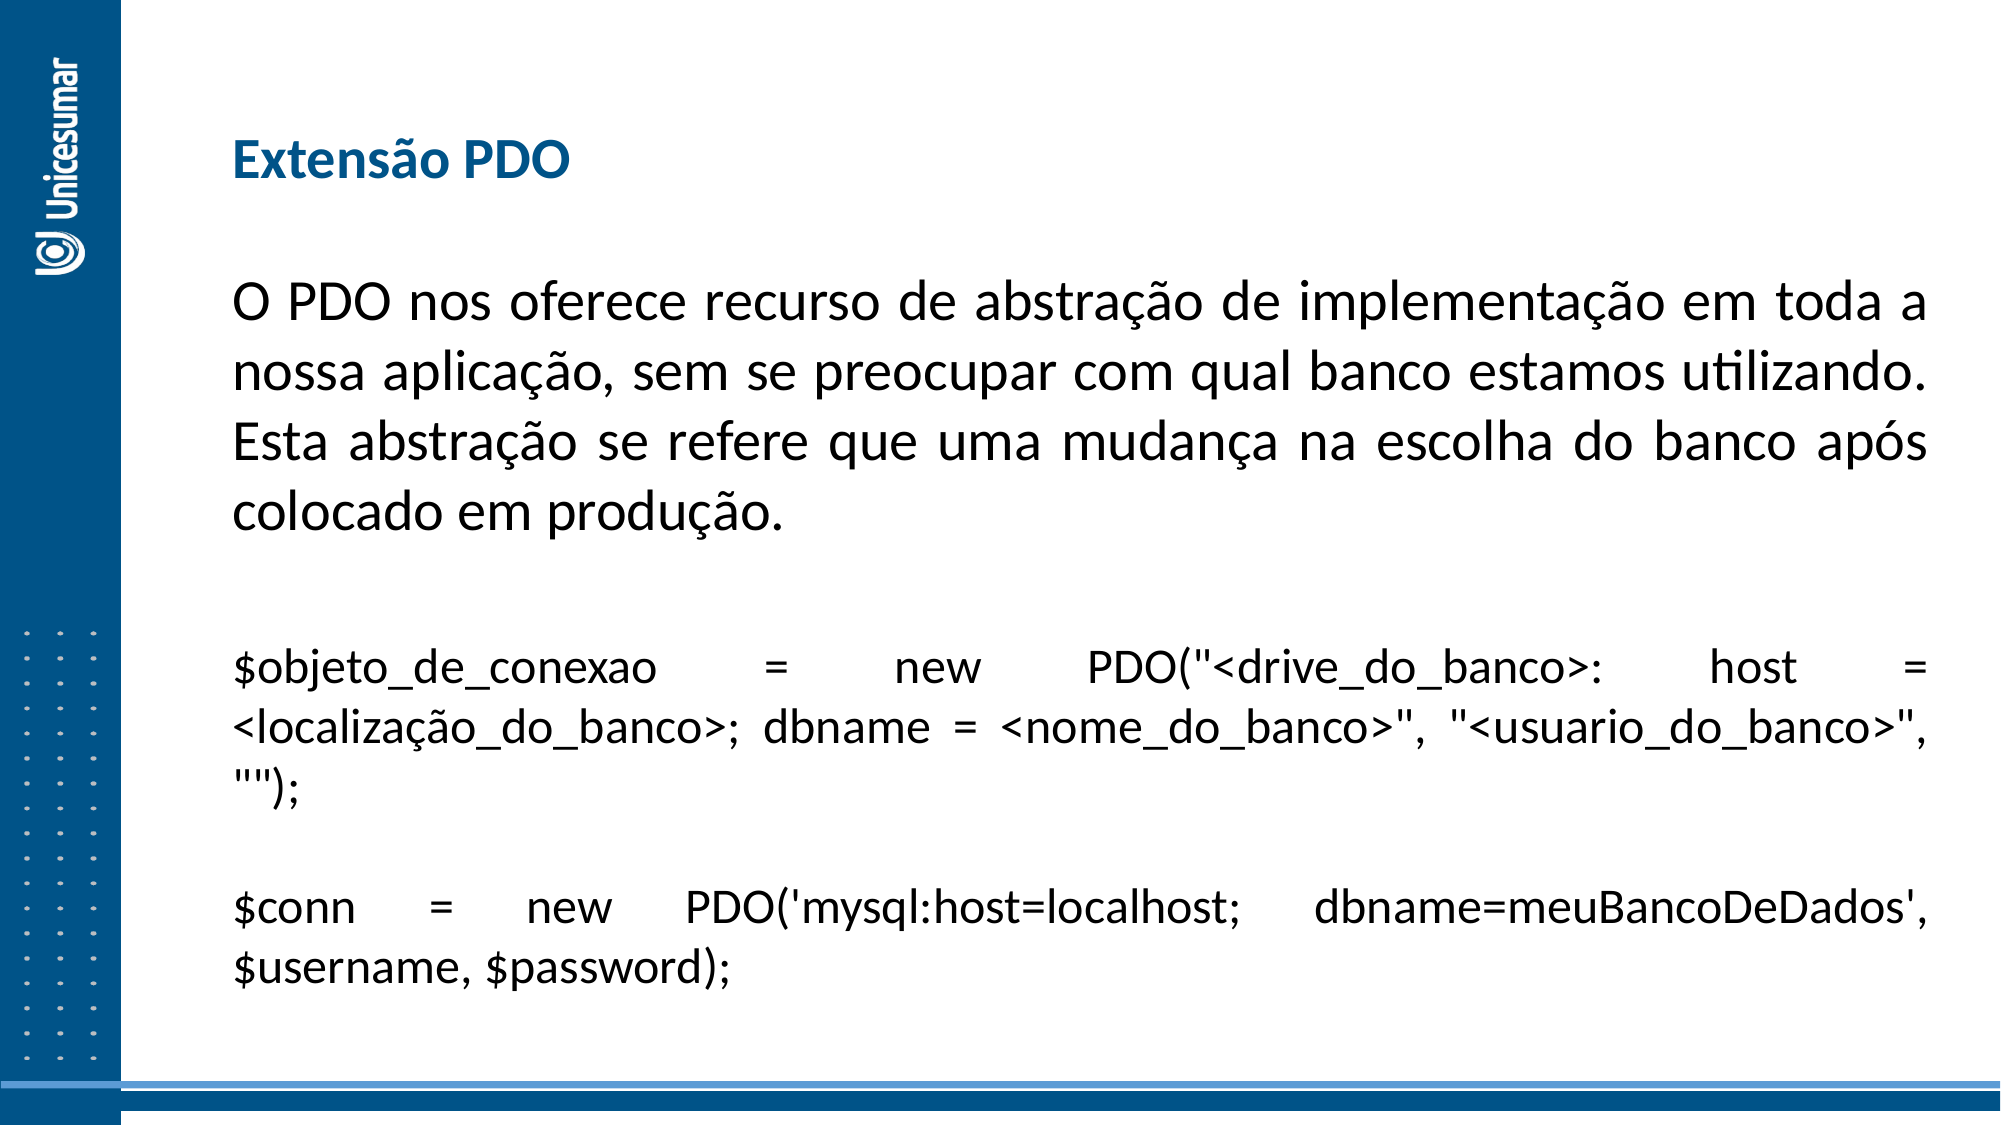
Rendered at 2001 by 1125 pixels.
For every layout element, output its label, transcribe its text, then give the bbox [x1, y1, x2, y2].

picture [24, 631, 111, 1060]
list O PDO nos oferece recurso de abstração de implementação em toda a nossa aplicação, sem se preocupar com qual banco estamos utilizando. Esta abstração se refere que uma mudança na escolha do banco após colocado em produção. $objeto_de_conexao = new PDO("<drive_do_banco>: host = <localização_do_banco>; dbname = <nome_do_banco>", "<usuario_do_banco>", ""); $conn = new PDO('mysql:host=localhost; dbname=meuBancoDeDados', $username, $password); [217, 254, 1945, 950]
list Extensão PDO [217, 81, 1945, 237]
picture [36, 58, 85, 275]
